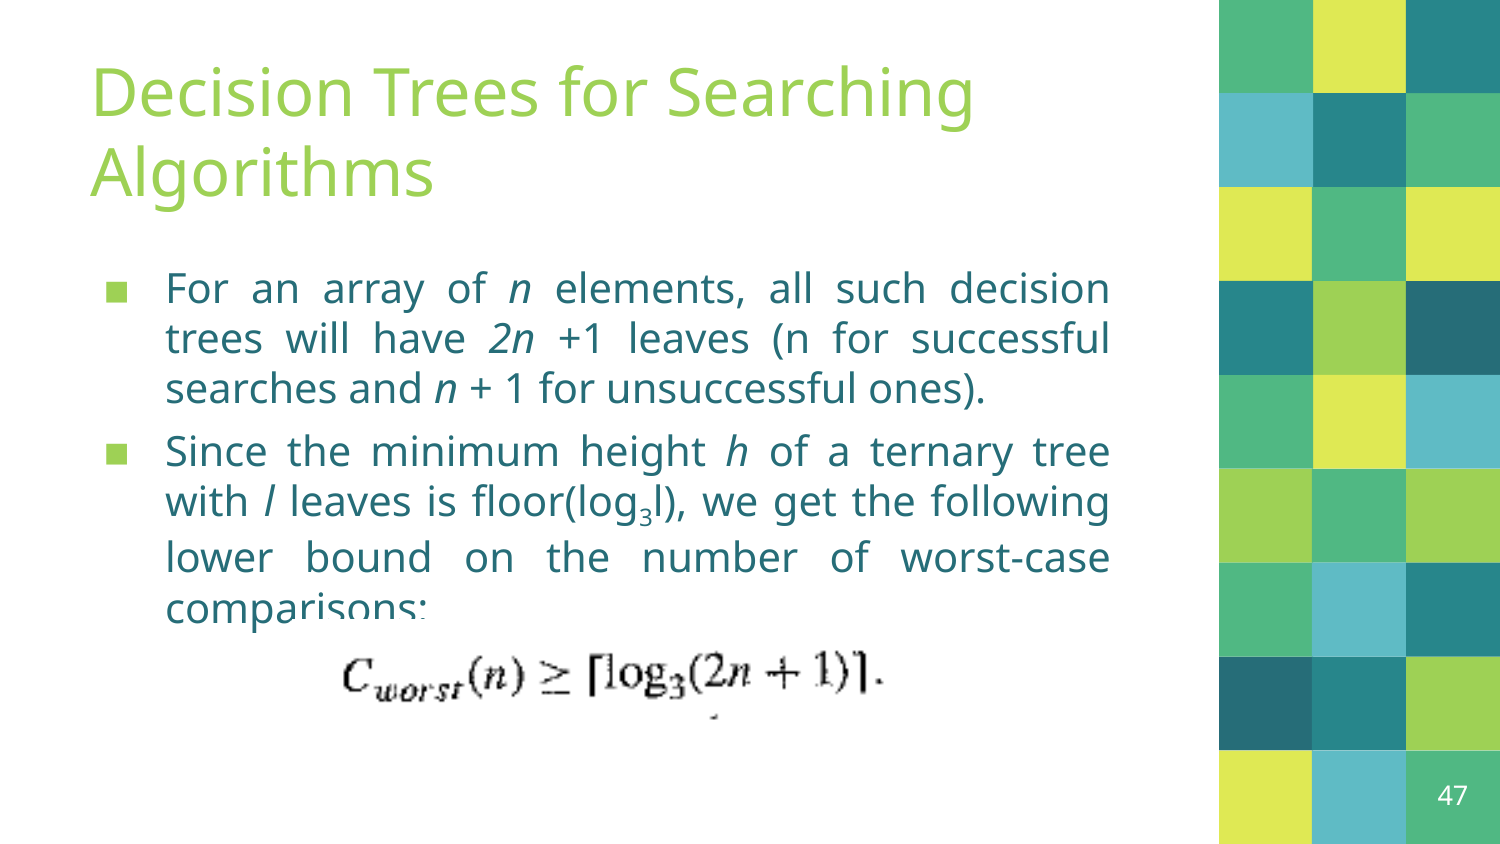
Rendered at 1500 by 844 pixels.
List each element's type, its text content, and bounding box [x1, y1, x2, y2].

title Decision Trees for Searching Algorithms [75, 83, 1127, 225]
slide_number 47 [1405, 749, 1500, 844]
picture [292, 619, 909, 731]
list For an array of n elements, all such decision trees will have 2n +1 leaves (n for successful searches and n + 1 for unsuccessful ones). Since the minimum height h of a ternary tree with l leaves is floor(log3l), we get the following lower bound on the number of worst-case comparisons: [75, 246, 1127, 783]
